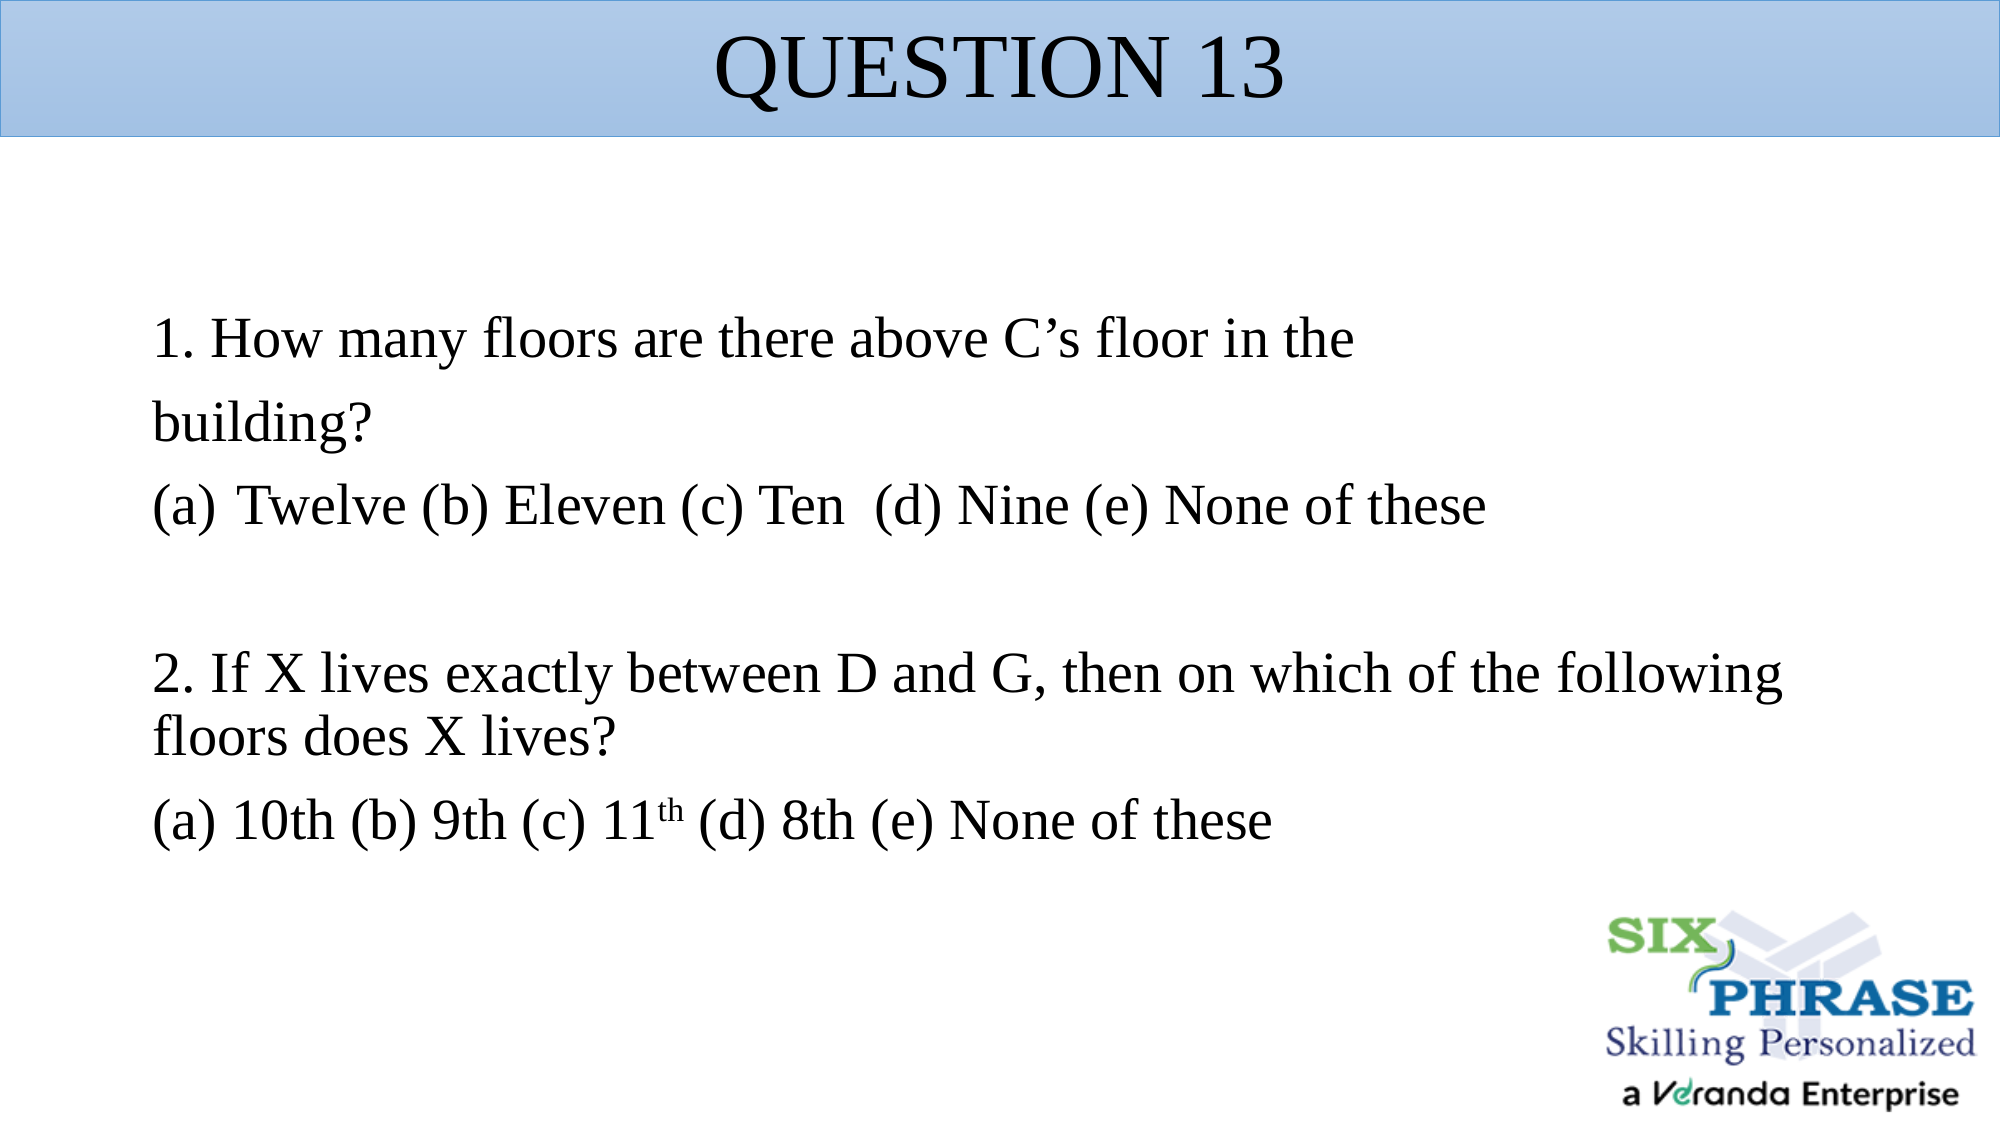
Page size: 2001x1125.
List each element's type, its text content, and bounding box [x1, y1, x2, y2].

title QUESTION 13 [0, 0, 2000, 137]
picture [1585, 894, 2000, 1125]
list 1. How many floors are there above C’s floor in the building? Twelve (b) Eleven (c) Ten (d) Nine (e) None of these 2. If X lives exactly between D and G, then on which of the following floors does X lives? (a) 10th (b) 9th (c) 11th (d) 8th (e) None of these [137, 299, 1863, 1014]
